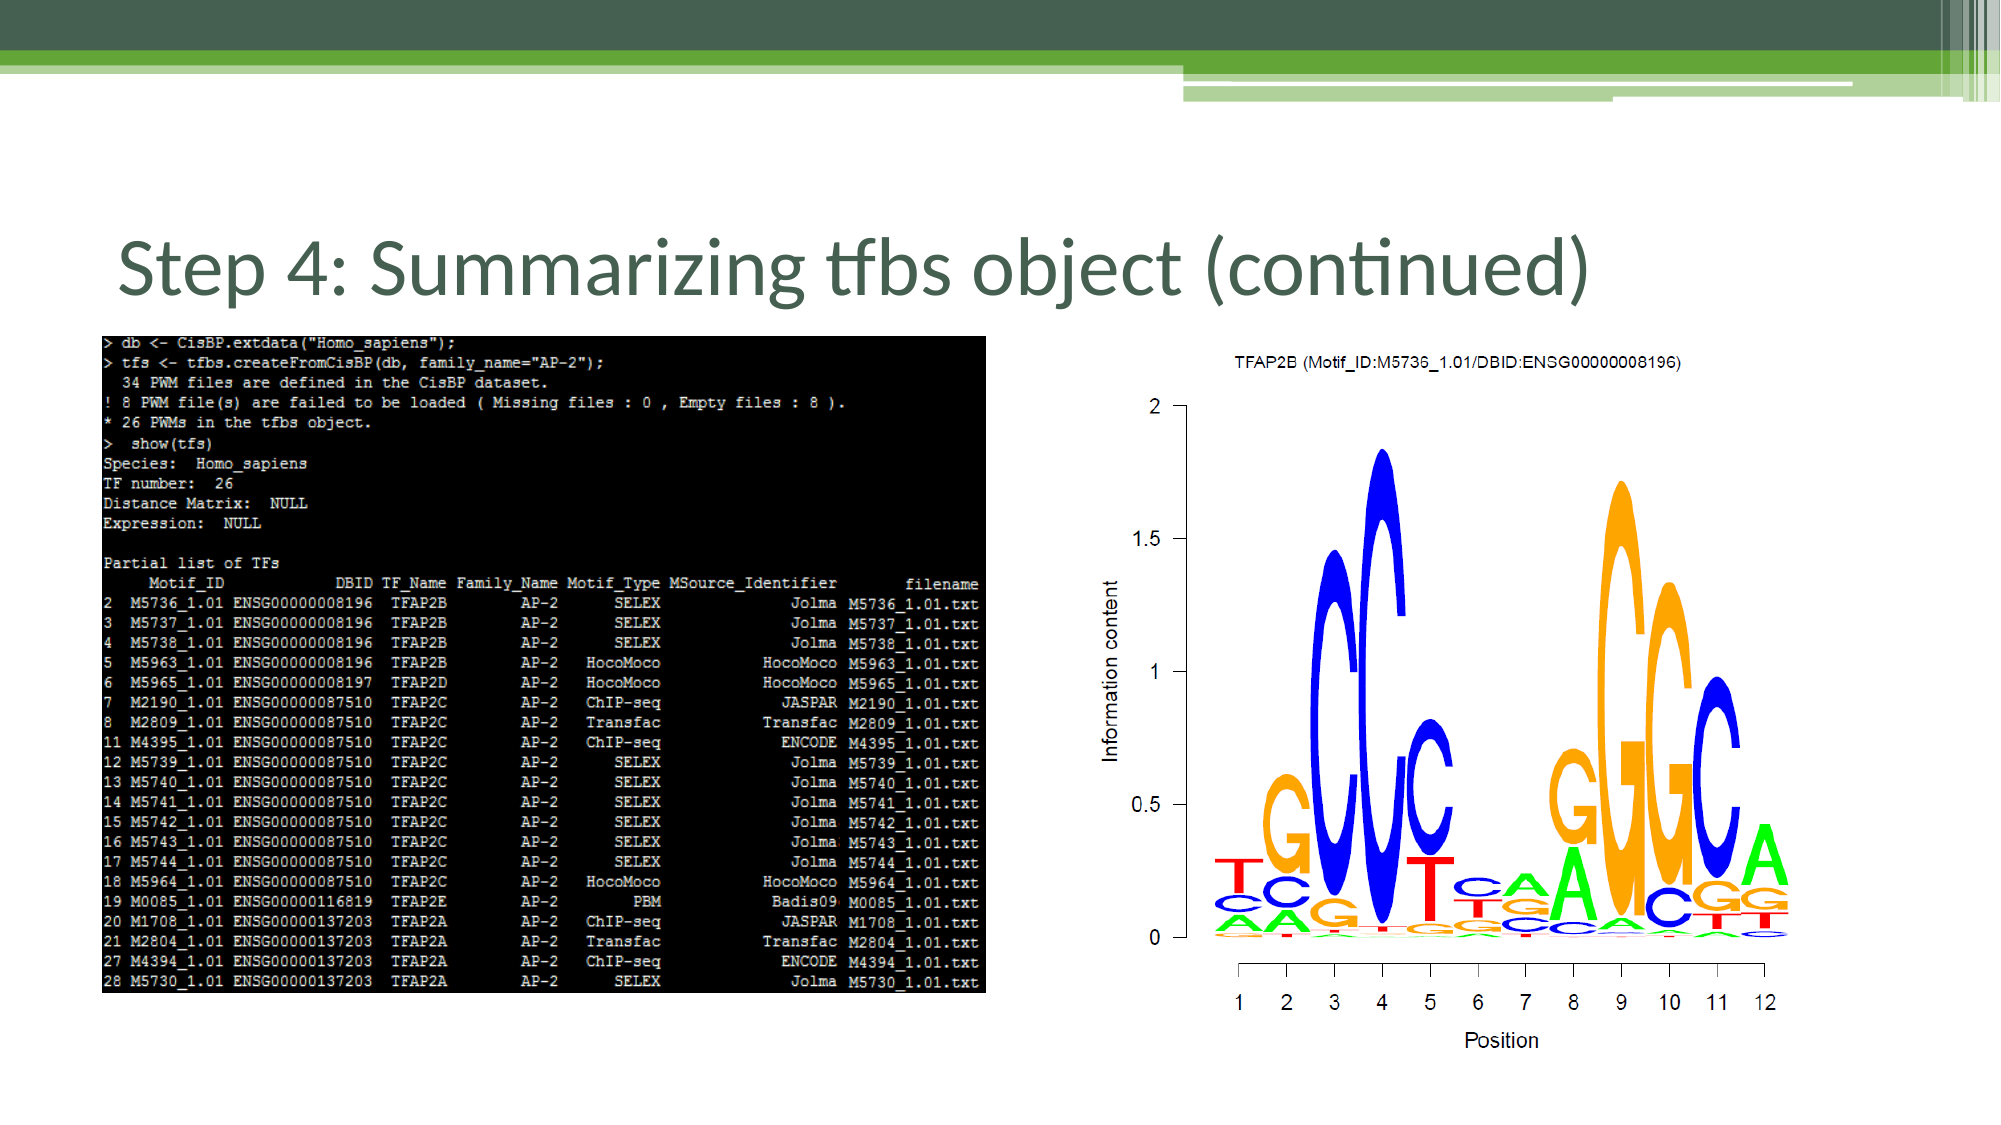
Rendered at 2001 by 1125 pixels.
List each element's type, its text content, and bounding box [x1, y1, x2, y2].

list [102, 336, 986, 993]
text_box Step 4: Summarizing tfbs object (continued) [102, 187, 1903, 337]
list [1098, 336, 1815, 1049]
